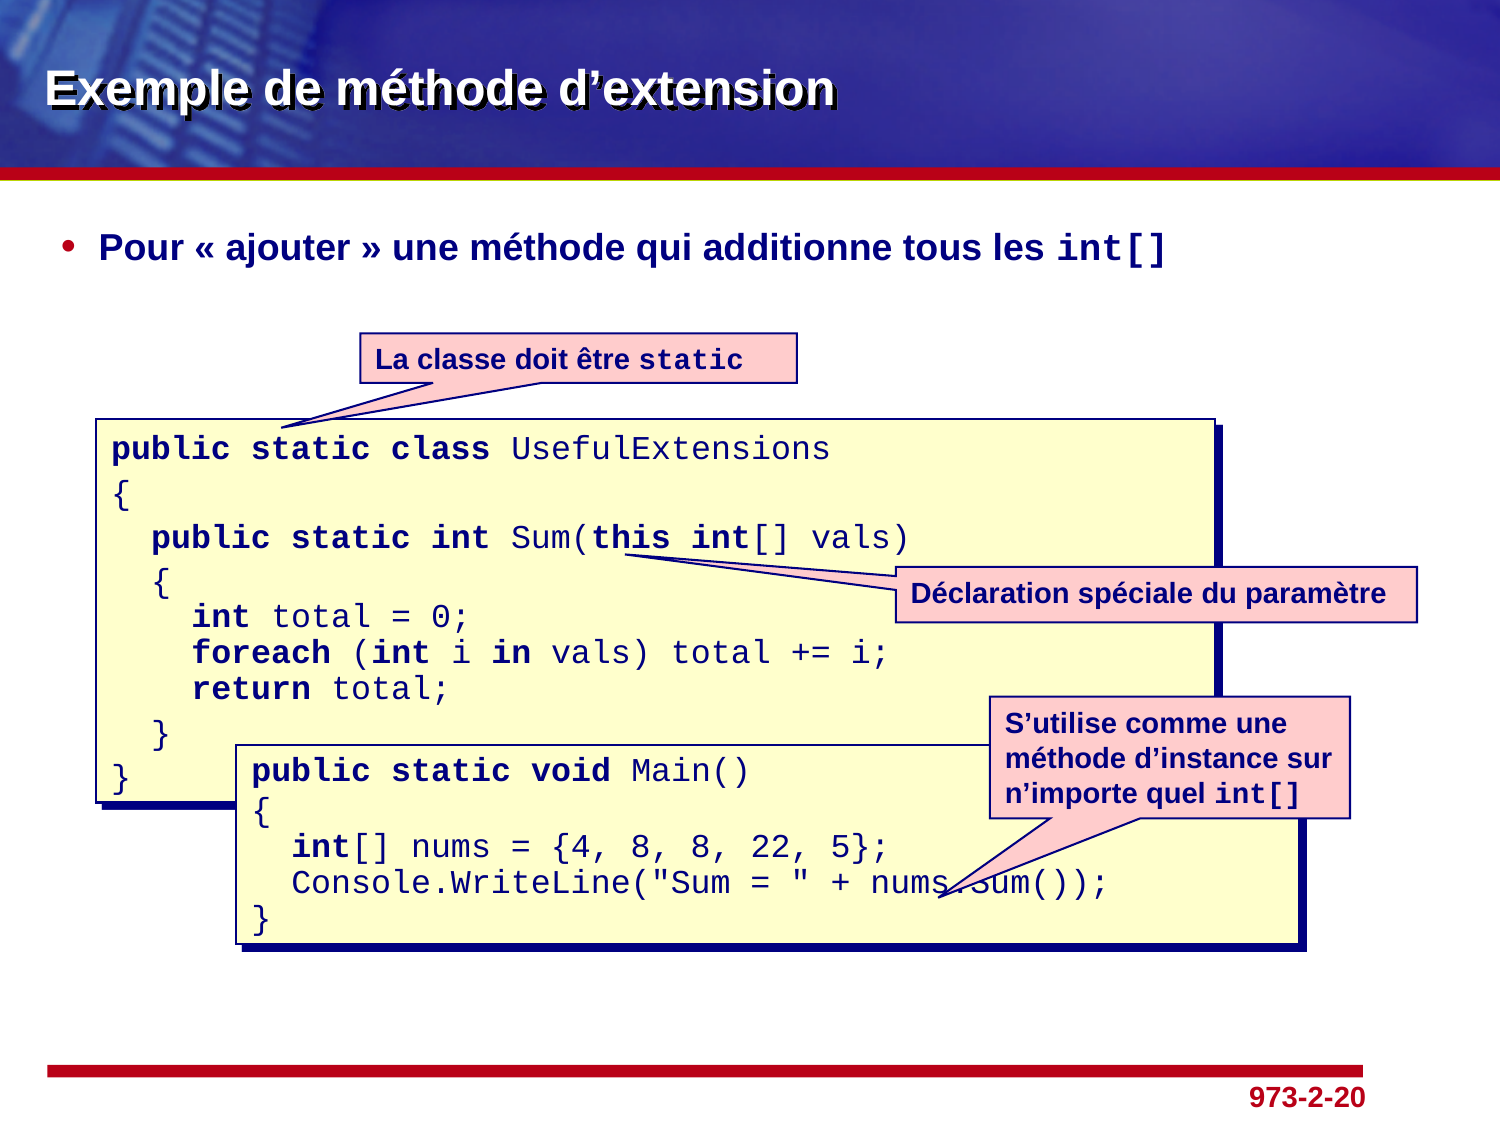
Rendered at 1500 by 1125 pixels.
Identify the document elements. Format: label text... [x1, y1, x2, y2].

text_box Déclaration spéciale du paramètre [624, 554, 1417, 623]
text_box La classe doit être static [281, 333, 797, 428]
title Exemple de méthode d’extension [29, 26, 1308, 146]
picture [0, 0, 1500, 167]
text_box S’utilise comme une méthode d’instance sur n’importe quel int[] [938, 696, 1351, 898]
list Pour « ajouter » une méthode qui additionne tous les int[] [45, 215, 1457, 277]
text_box public static class UsefulExtensions { public static int Sum(this int[] vals) { int total = 0; foreach (int i in vals) total += i; return total; } } [96, 419, 1216, 803]
text_box public static void Main() { int[] nums = {4, 8, 8, 22, 5}; Console.WriteLine("Sum = " + nums.Sum()); } [236, 745, 1299, 945]
